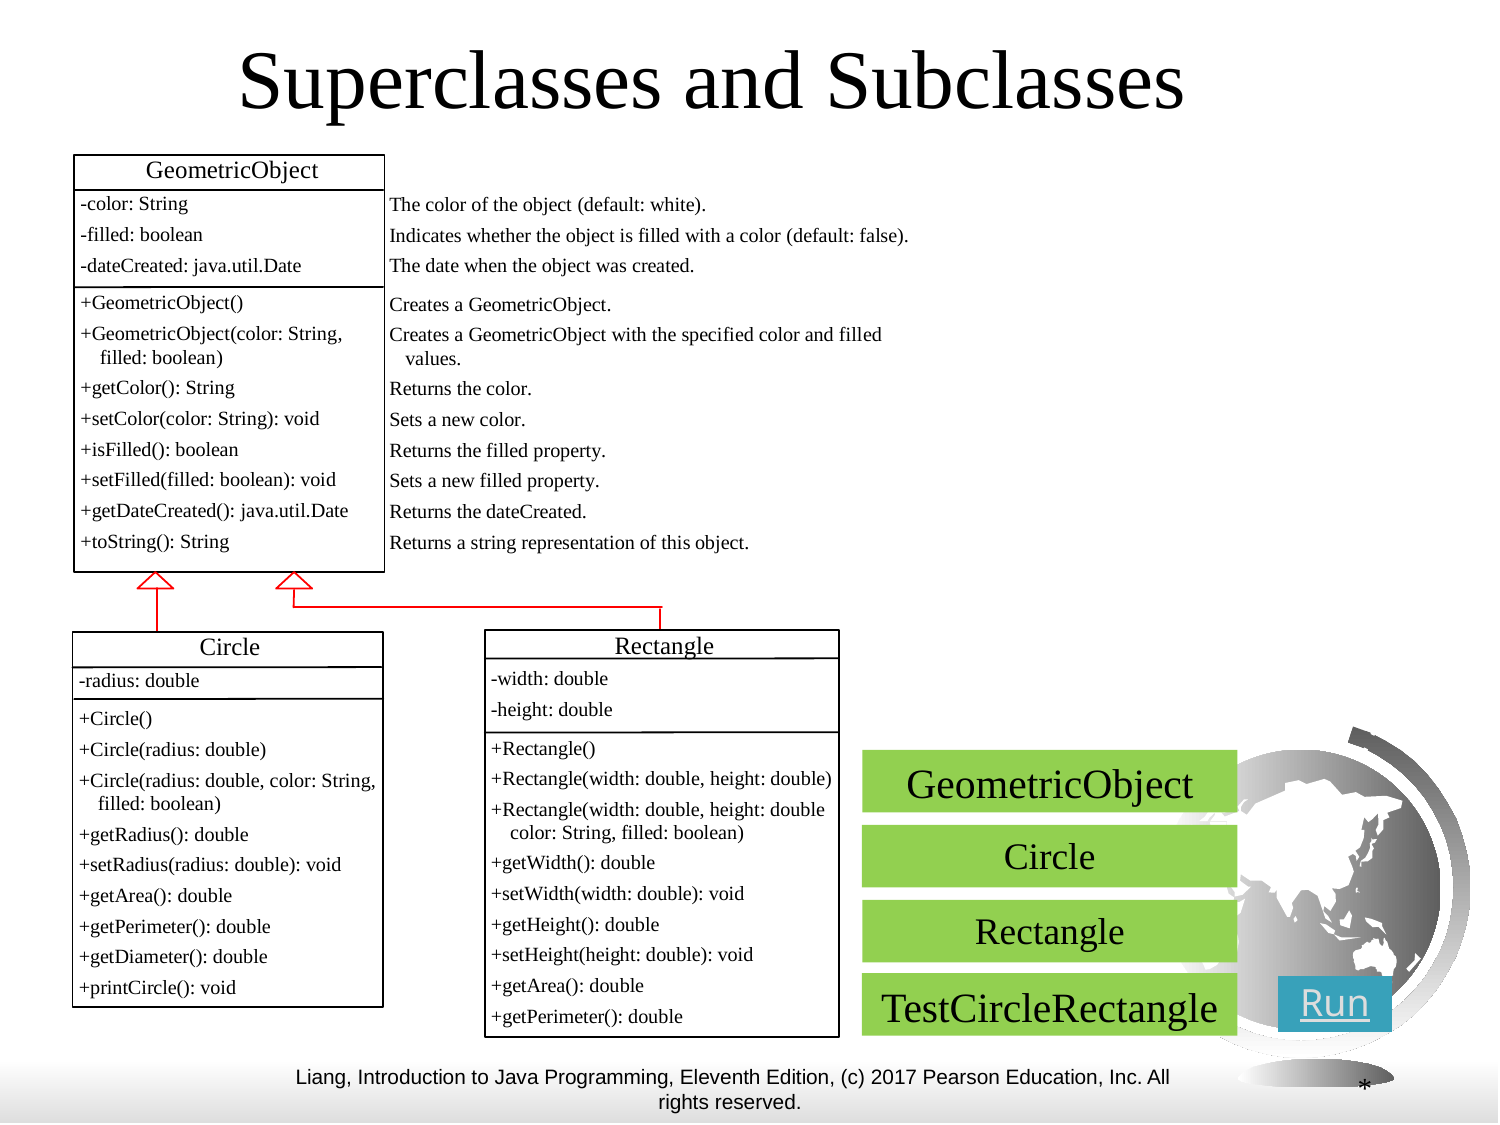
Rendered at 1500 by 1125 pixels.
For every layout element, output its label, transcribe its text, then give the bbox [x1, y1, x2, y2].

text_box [37, 137, 931, 1050]
text_box Circle [931, 824, 1238, 888]
title Superclasses and Subclasses [74, 37, 1351, 113]
text_box TestCircleRectangle [931, 973, 1238, 1036]
text_box Run [1277, 976, 1393, 1033]
text_box Rectangle [931, 899, 1238, 963]
slide_number * [1074, 1049, 1388, 1125]
text_box GeometricObject [931, 749, 1238, 813]
